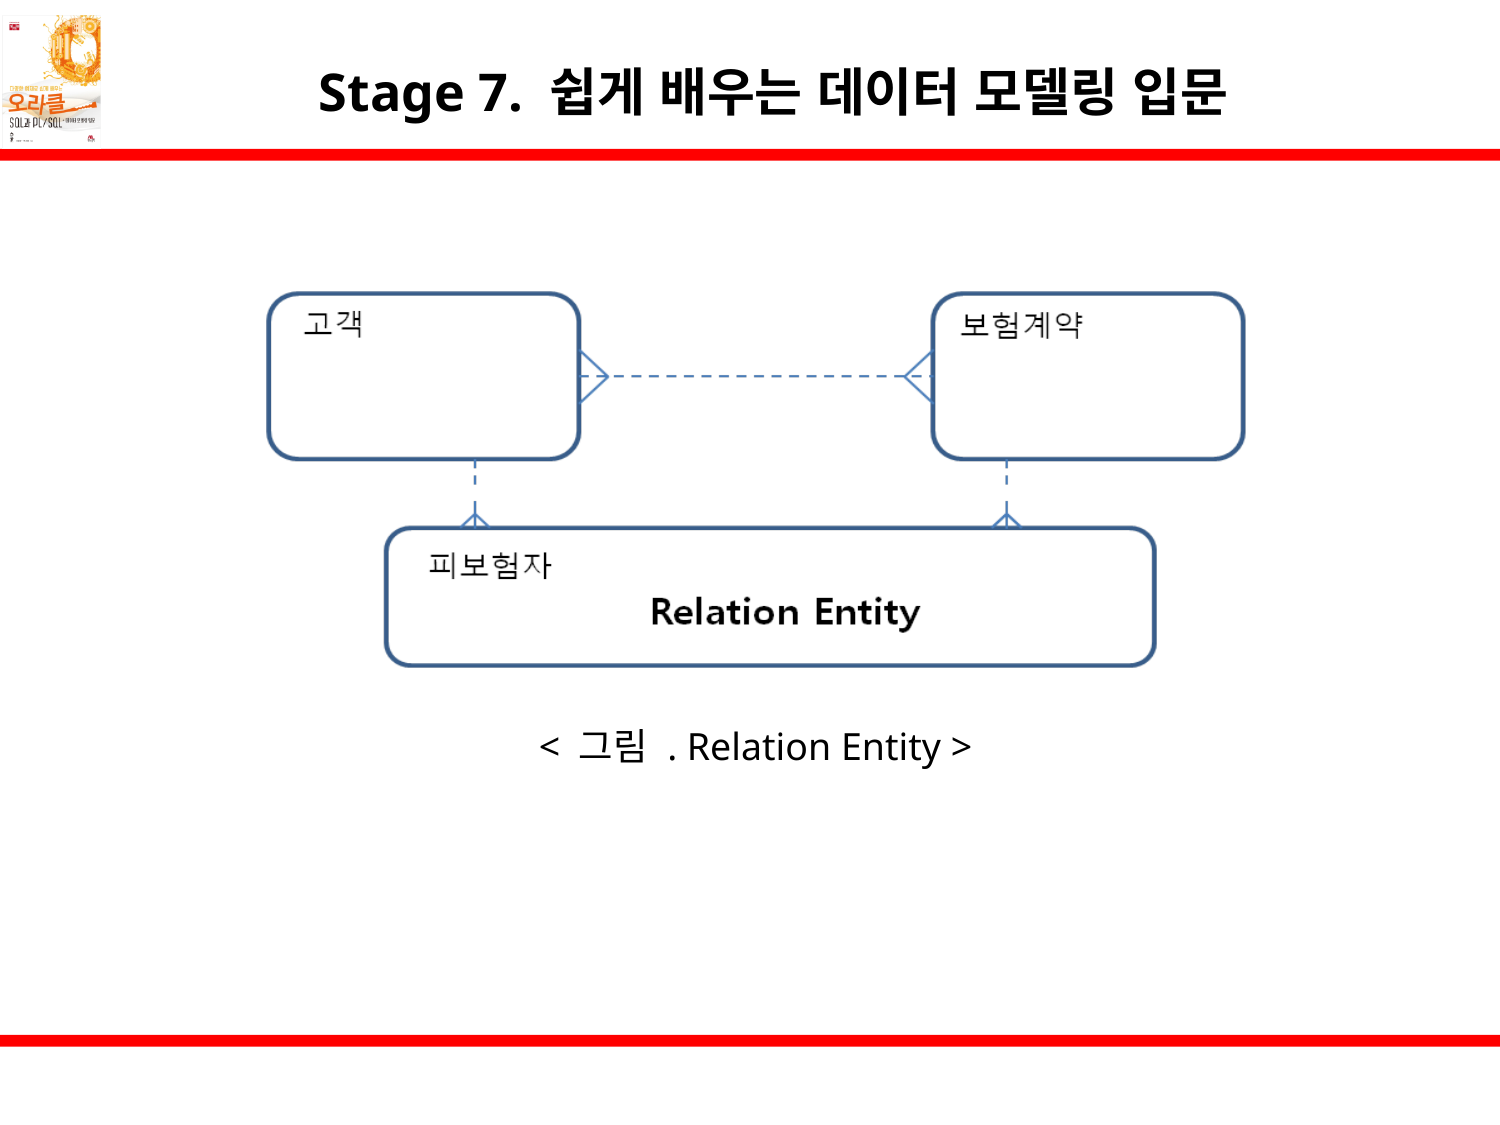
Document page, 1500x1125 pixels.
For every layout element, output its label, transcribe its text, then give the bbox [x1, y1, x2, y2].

picture [265, 290, 1247, 670]
text_box [0, 147, 1500, 163]
picture [1, 14, 101, 150]
text_box Stage 7. 쉽게 배우는 데이터 모델링 입문 [204, 0, 1343, 151]
text_box < 그림 . Relation Entity > [523, 715, 988, 776]
text_box [0, 1033, 1500, 1049]
